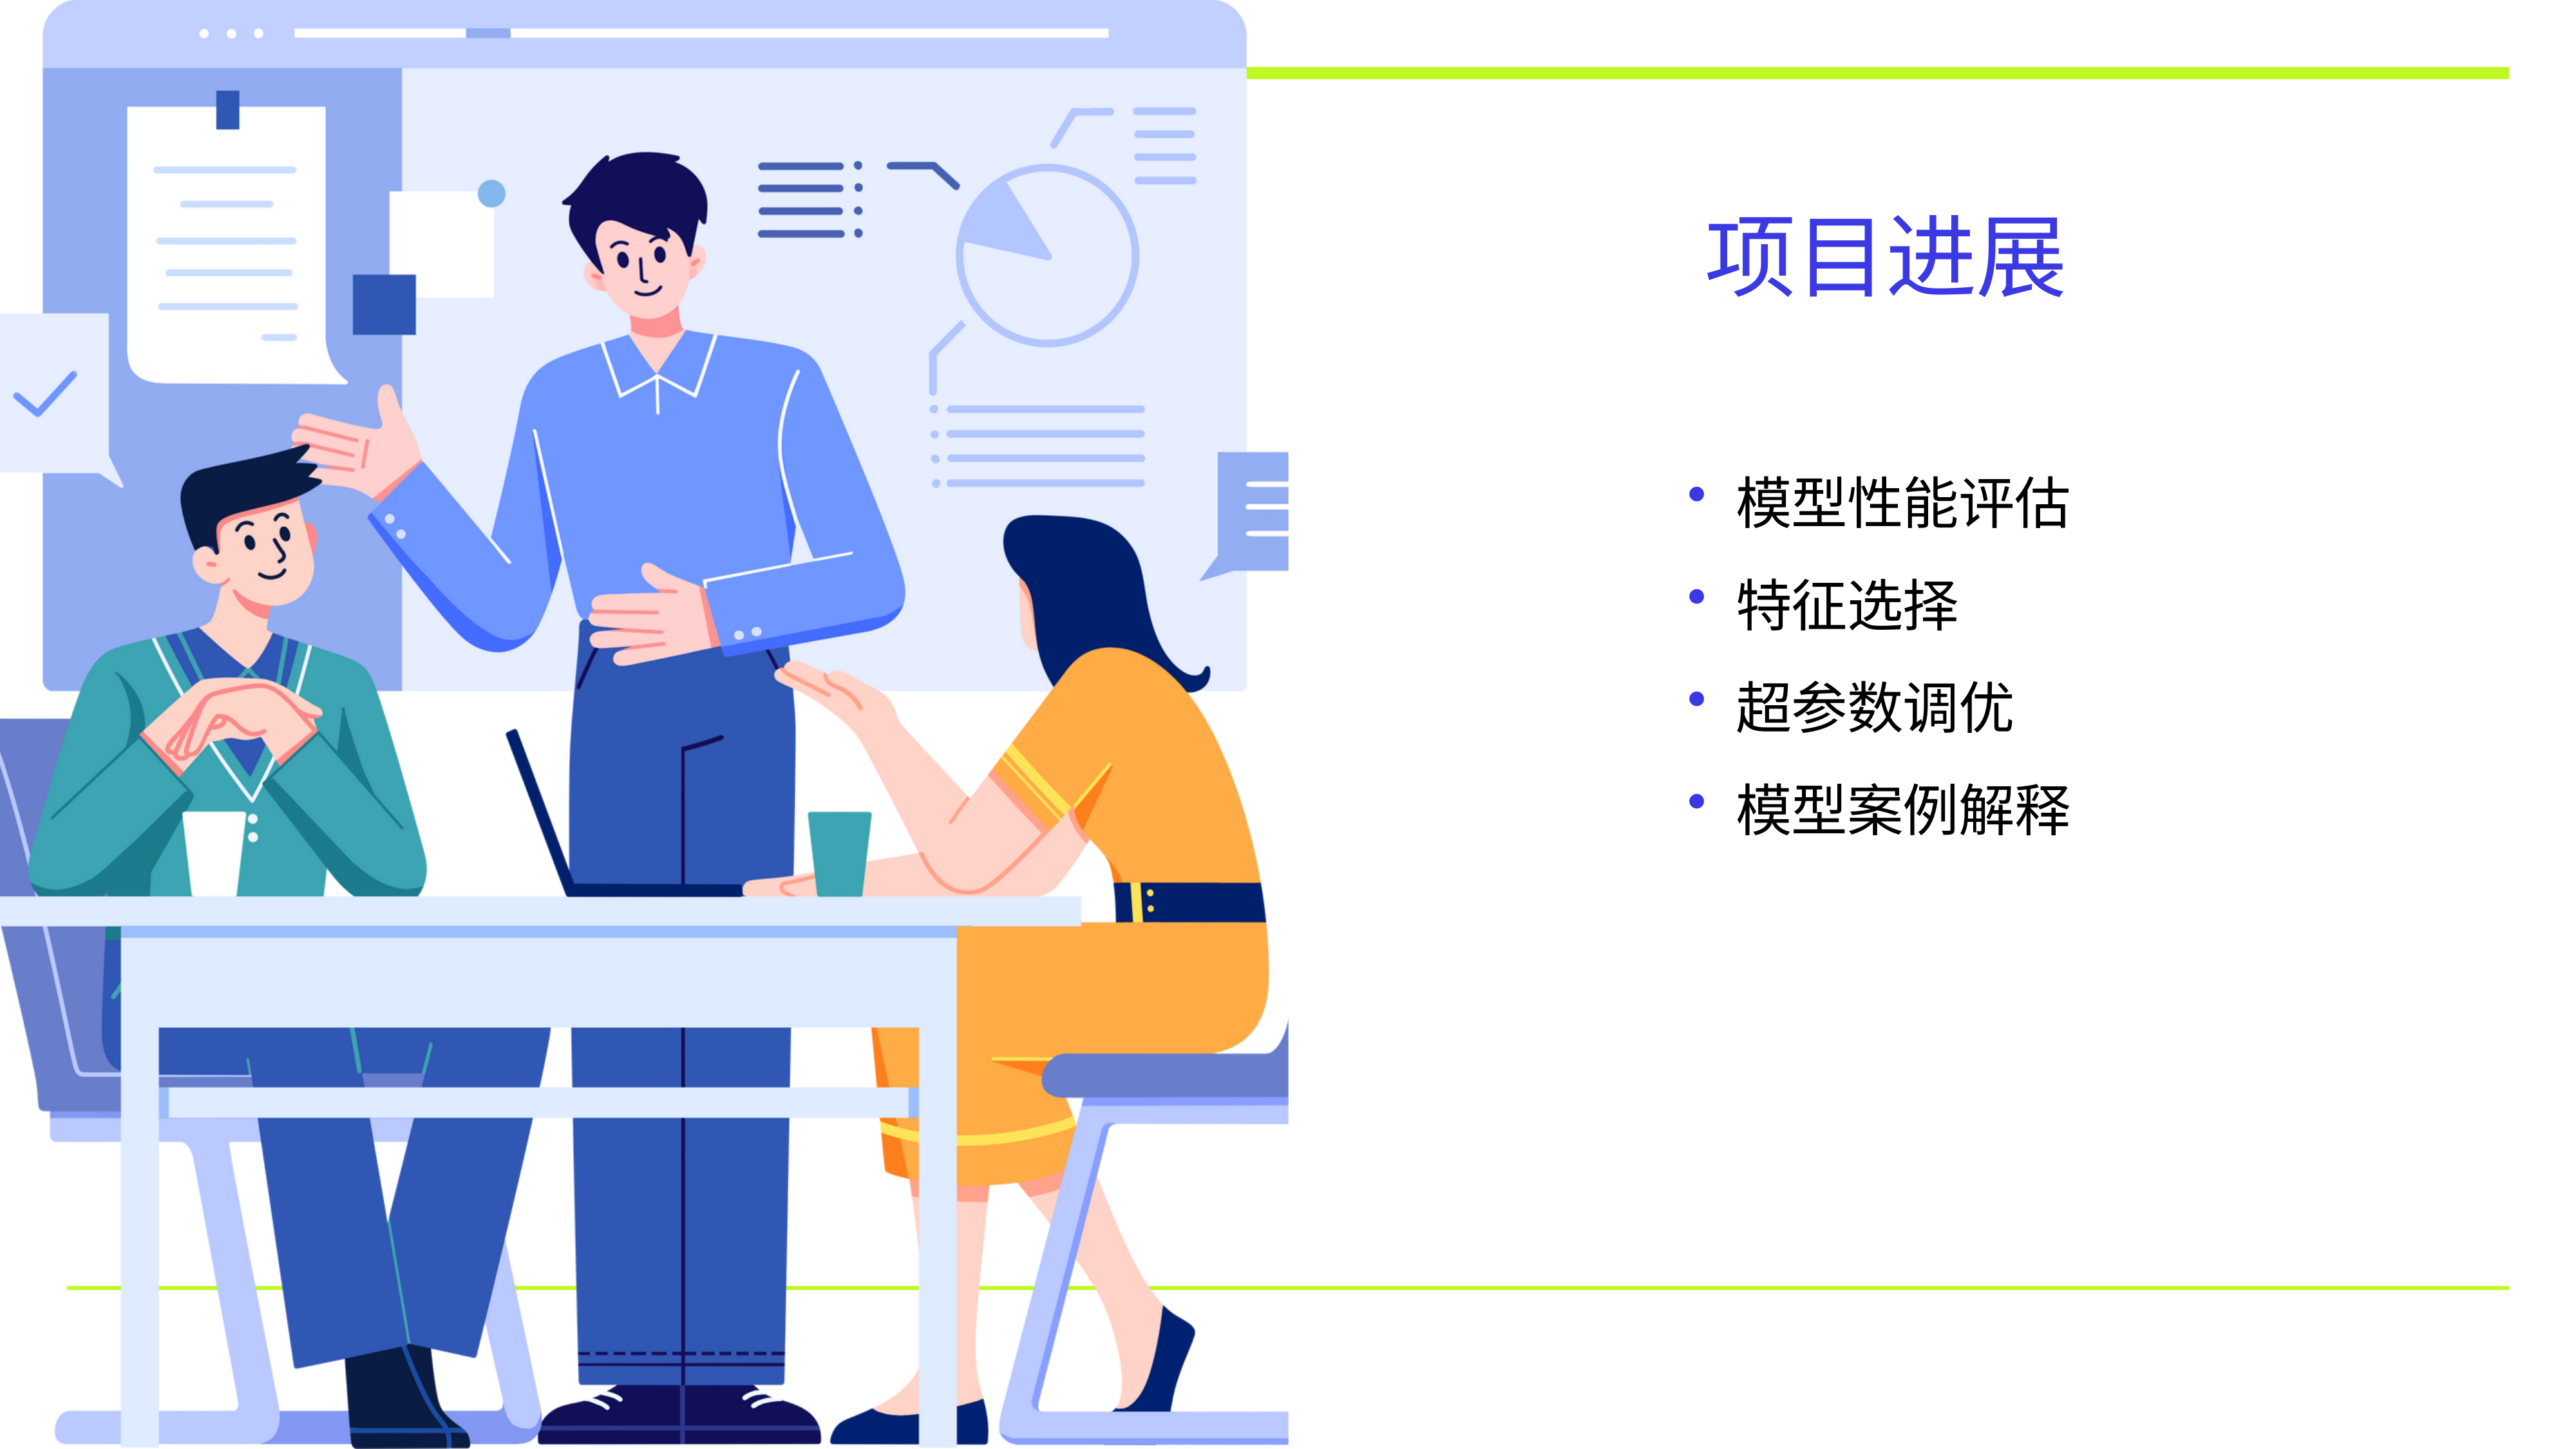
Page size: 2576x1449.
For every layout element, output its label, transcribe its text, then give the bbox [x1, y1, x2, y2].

picture [0, 0, 1289, 1449]
list 项目进展 [1699, 194, 2576, 334]
list 模型性能评估 特征选择 超参数调优 模型案例解释 [1681, 475, 2576, 1247]
